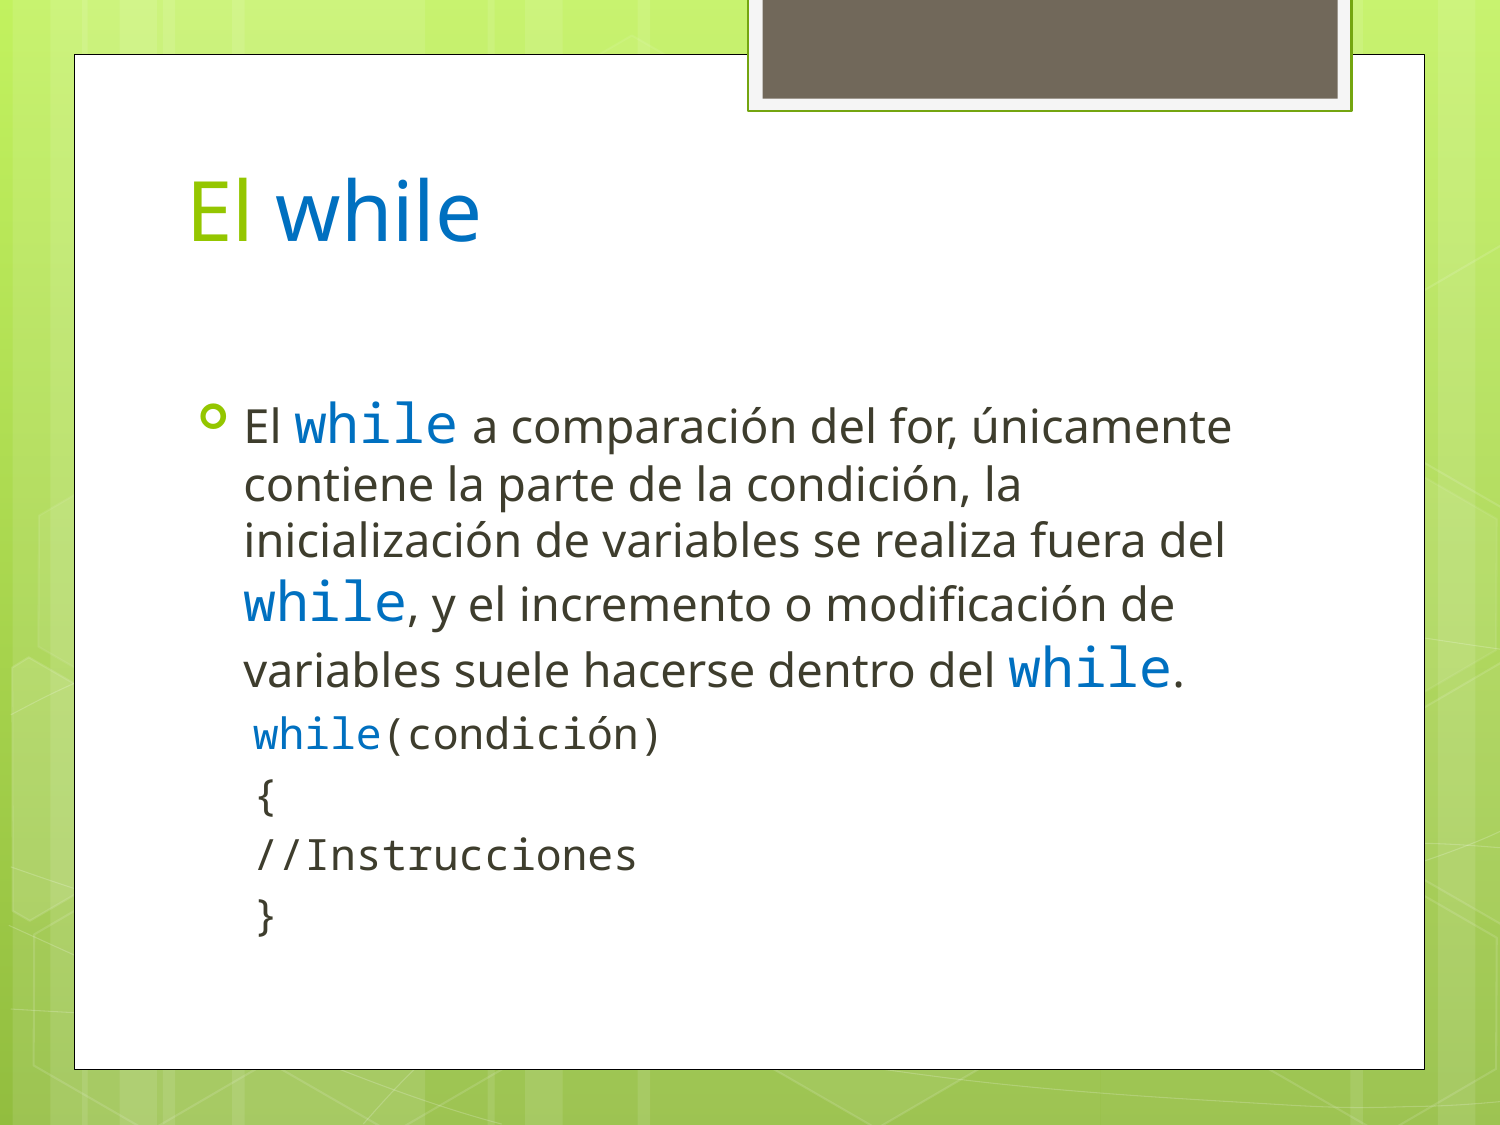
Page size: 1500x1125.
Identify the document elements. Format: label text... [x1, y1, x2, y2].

list El while a comparación del for, únicamente contiene la parte de la condición, la inicialización de variables se realiza fuera del while, y el incremento o modificación de variables suele hacerse dentro del while. while(condición) { //Instrucciones } [171, 381, 1283, 957]
title El while [171, 78, 1324, 266]
